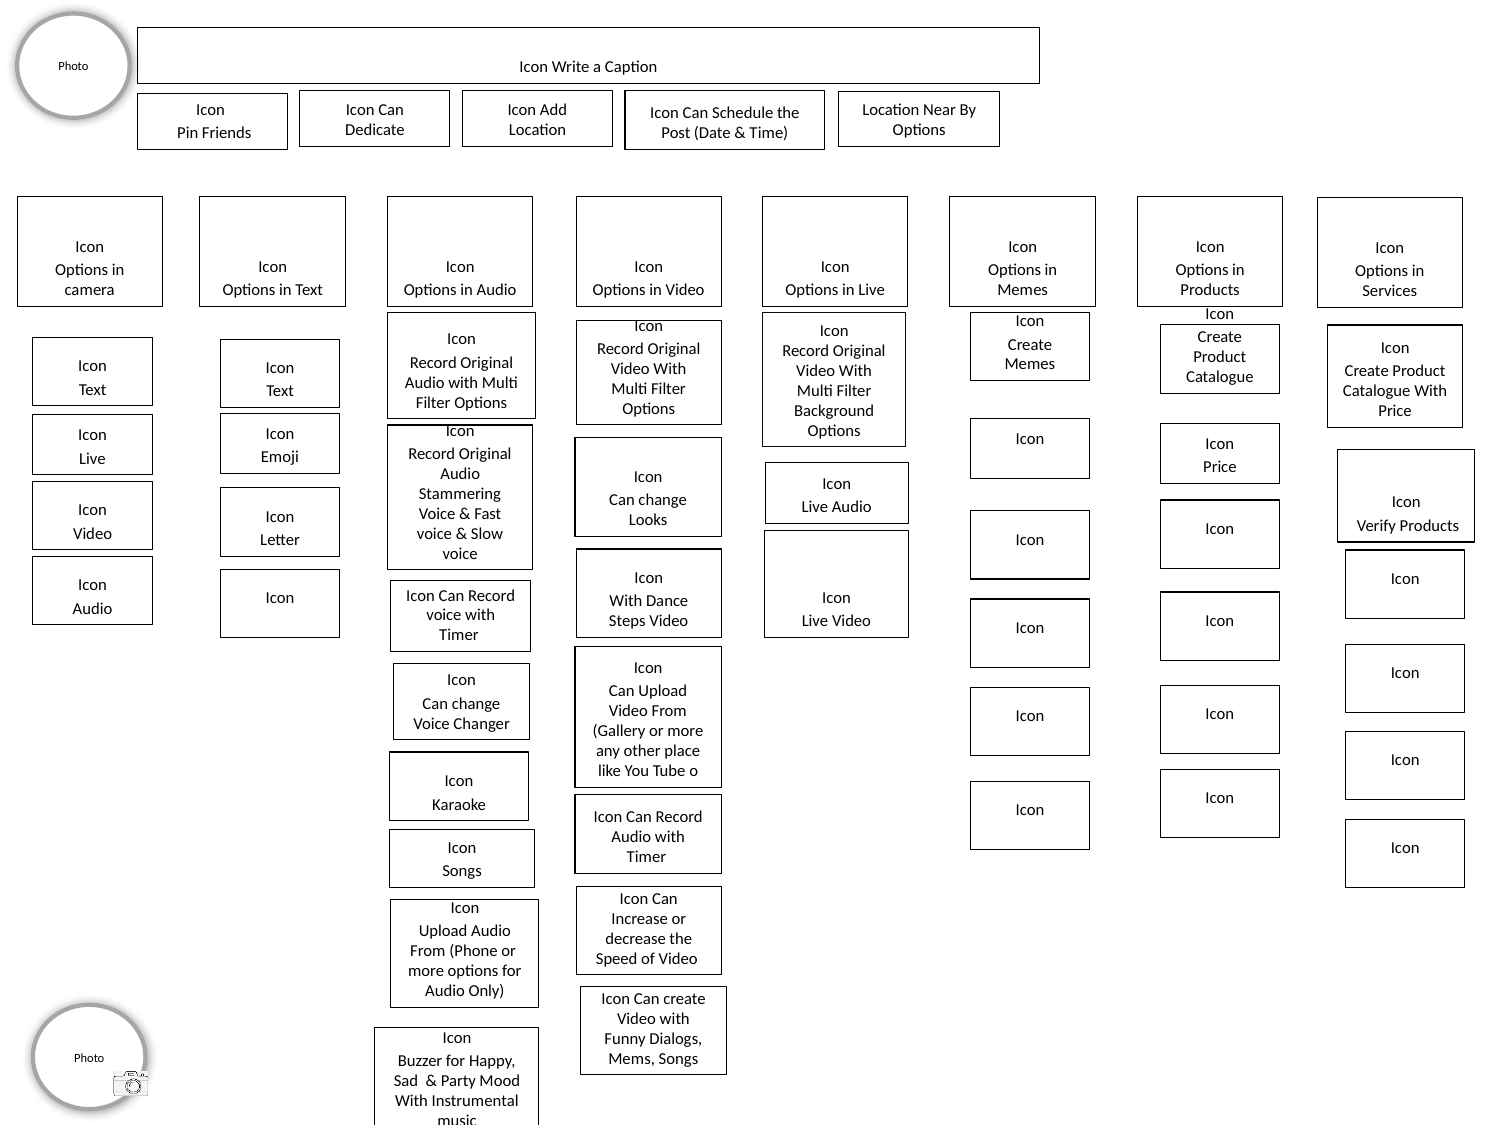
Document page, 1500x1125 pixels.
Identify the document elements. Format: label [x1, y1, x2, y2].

text_box [199, 196, 346, 307]
text_box [762, 196, 908, 307]
text_box [970, 312, 1090, 381]
text_box [576, 886, 722, 975]
text_box [32, 556, 153, 625]
text_box [970, 598, 1090, 668]
text_box [30, 1002, 148, 1112]
text_box [762, 312, 906, 447]
text_box [575, 794, 722, 874]
text_box [765, 462, 909, 524]
text_box [1160, 324, 1280, 394]
text_box [390, 580, 531, 652]
text_box [576, 320, 722, 425]
text_box [970, 510, 1090, 579]
text_box [949, 196, 1096, 307]
text_box [575, 437, 722, 537]
text_box [1337, 449, 1475, 543]
text_box [220, 487, 340, 557]
text_box [1317, 197, 1463, 308]
text_box [838, 91, 1000, 147]
text_box [462, 90, 613, 147]
text_box [137, 27, 1040, 84]
text_box [1160, 500, 1280, 569]
text_box [1160, 769, 1280, 838]
text_box [15, 11, 132, 120]
text_box [220, 569, 340, 638]
text_box [1137, 196, 1283, 307]
text_box [32, 337, 153, 406]
text_box [1345, 644, 1465, 713]
text_box [970, 687, 1090, 756]
text_box [624, 90, 825, 150]
text_box [17, 196, 163, 307]
text_box [220, 339, 340, 408]
text_box [1160, 423, 1280, 484]
text_box [387, 196, 533, 307]
text_box [387, 425, 533, 570]
text_box [137, 93, 288, 150]
text_box [389, 752, 529, 821]
text_box [576, 548, 722, 638]
text_box [1160, 685, 1280, 754]
text_box [1345, 731, 1465, 800]
text_box [970, 418, 1090, 479]
text_box [575, 646, 722, 788]
text_box [576, 196, 722, 307]
text_box [393, 663, 530, 740]
text_box [580, 986, 727, 1075]
text_box [32, 414, 153, 475]
text_box [1345, 549, 1465, 619]
text_box [970, 781, 1090, 850]
text_box [389, 829, 535, 888]
picture [113, 1071, 148, 1096]
text_box [374, 1027, 539, 1125]
text_box [220, 413, 340, 474]
text_box [1327, 324, 1463, 428]
text_box [390, 899, 539, 1008]
text_box [1160, 591, 1280, 661]
text_box [1345, 819, 1465, 888]
text_box [32, 481, 153, 550]
text_box [299, 90, 450, 147]
text_box [764, 530, 909, 638]
text_box [387, 312, 536, 419]
